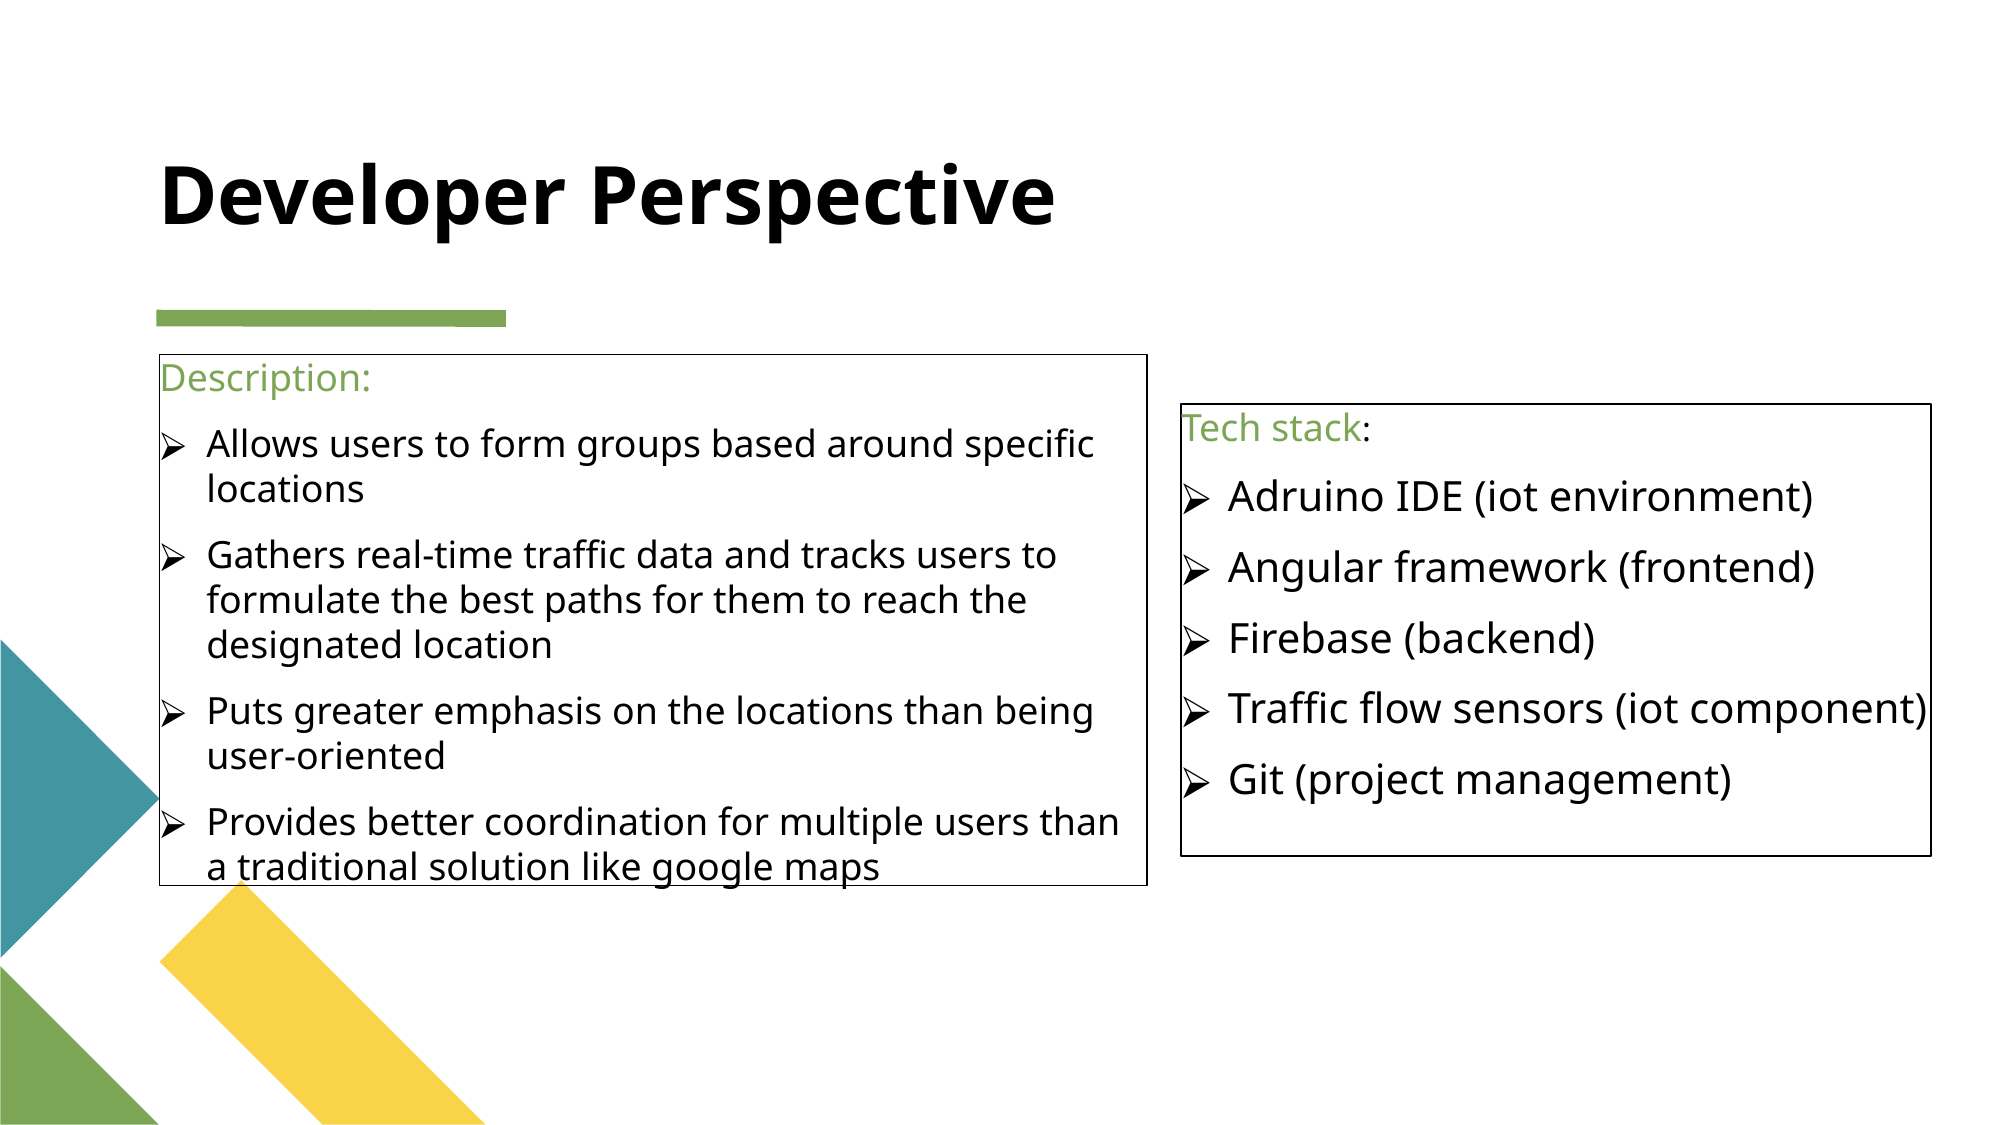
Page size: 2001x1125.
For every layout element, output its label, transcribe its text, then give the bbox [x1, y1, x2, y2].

title Developer Perspective [158, 144, 1066, 245]
text_box Tech stack: Adruino IDE (iot environment) Angular framework (frontend) Firebase (backend) Traffic flow sensors (iot component) Git (project management) [1181, 403, 1931, 857]
list Description: Allows users to form groups based around specific locations Gathers real-time traffic data and tracks users to formulate the best paths for them to reach the designated location Puts greater emphasis on the locations than being user-oriented Provides better coordination for multiple users than a traditional solution like google maps [159, 354, 1148, 886]
